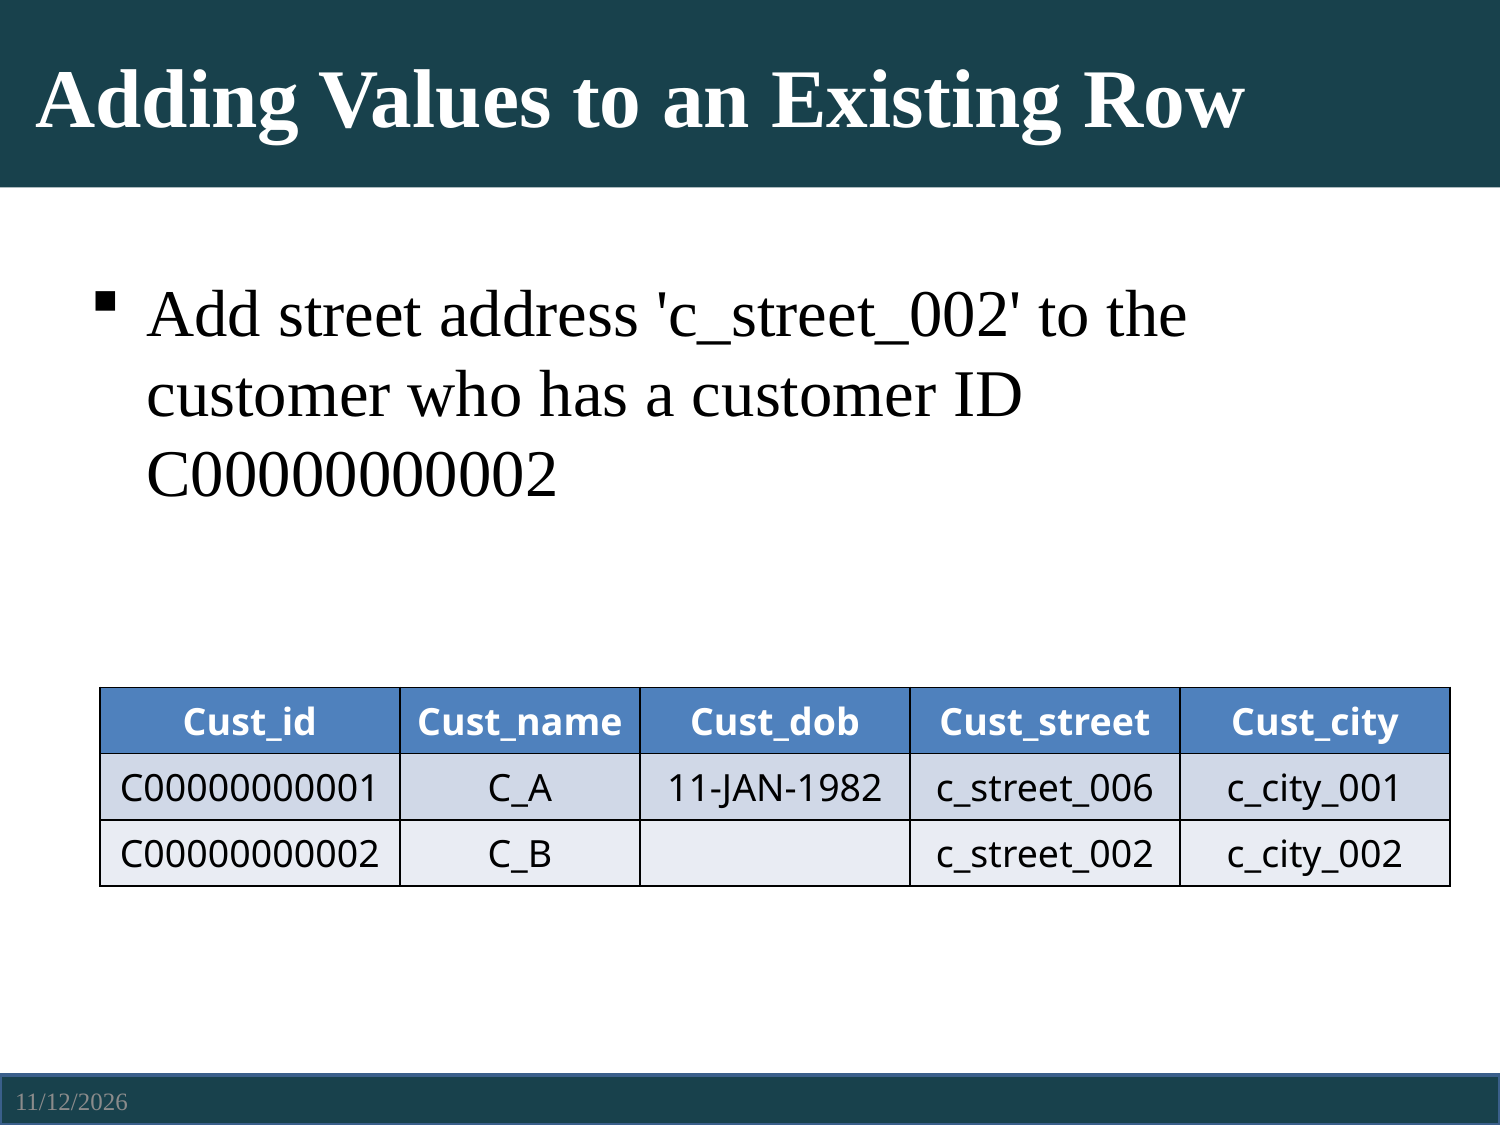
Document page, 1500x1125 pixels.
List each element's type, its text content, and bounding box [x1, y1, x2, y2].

table_header Cust_name [401, 688, 639, 753]
table_cell c_street_002 [911, 821, 1179, 885]
table_cell c_city_002 [1181, 821, 1449, 885]
table_cell c_street_006 [911, 754, 1179, 819]
table_header Cust_dob [641, 688, 909, 753]
table_cell 11-JAN-1982 [641, 754, 909, 819]
list Add street address 'c_street_002' to the customer who has a customer ID C00000000002 [75, 262, 1425, 1005]
table_cell C00000000001 [101, 754, 399, 819]
table_cell c_city_001 [1181, 754, 1449, 819]
table_header Cust_street [911, 688, 1179, 753]
title Adding Values to an Existing Row [0, 0, 1500, 188]
table_cell C_A [401, 754, 639, 819]
table_cell [641, 821, 909, 885]
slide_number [0, 1074, 350, 1125]
table_cell C_B [401, 821, 639, 885]
table_cell C00000000002 [101, 821, 399, 885]
table_header Cust_id [101, 688, 399, 753]
table_header Cust_city [1181, 688, 1449, 753]
